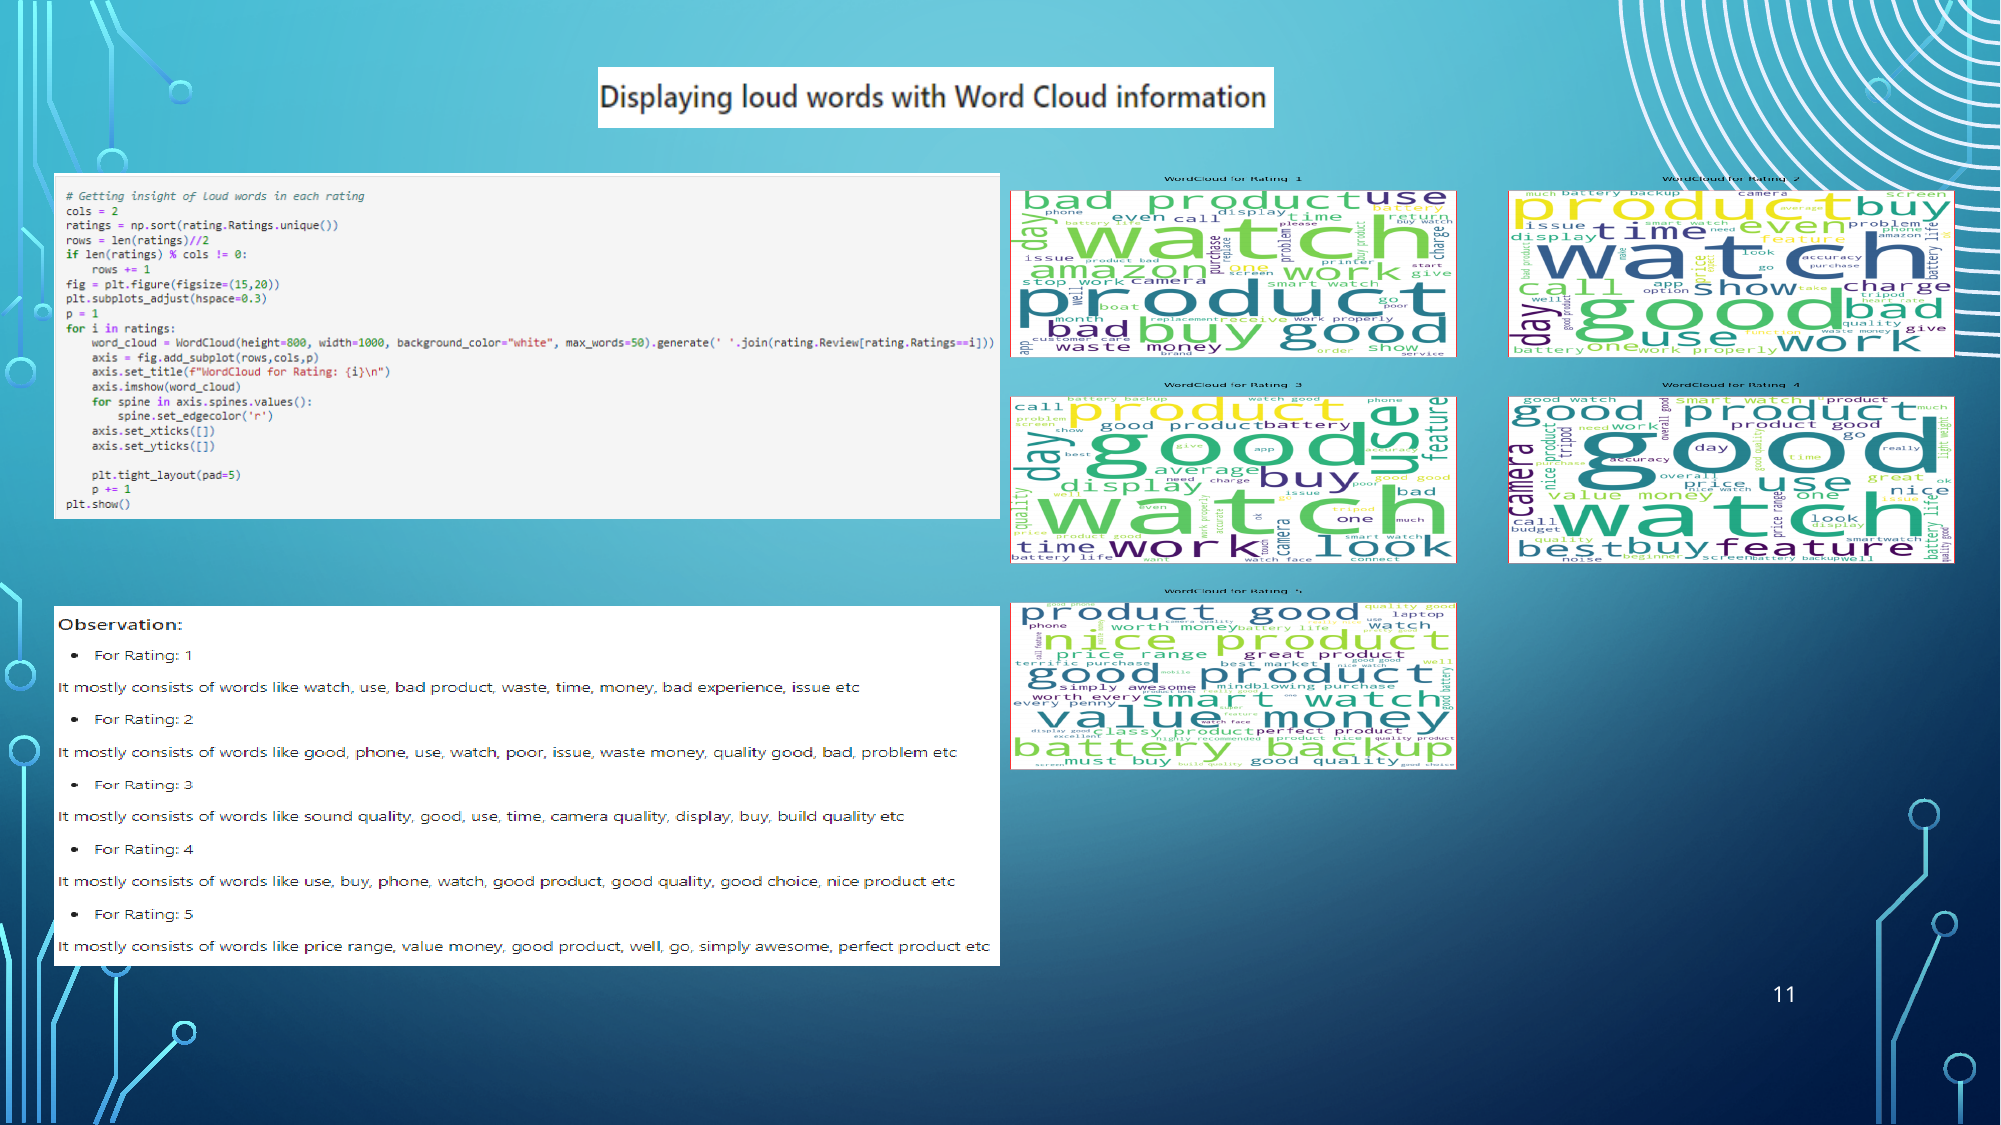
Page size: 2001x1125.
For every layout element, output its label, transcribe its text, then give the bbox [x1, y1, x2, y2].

picture [54, 173, 1961, 967]
slide_number 11 [1685, 965, 1813, 1025]
picture [598, 67, 1274, 128]
